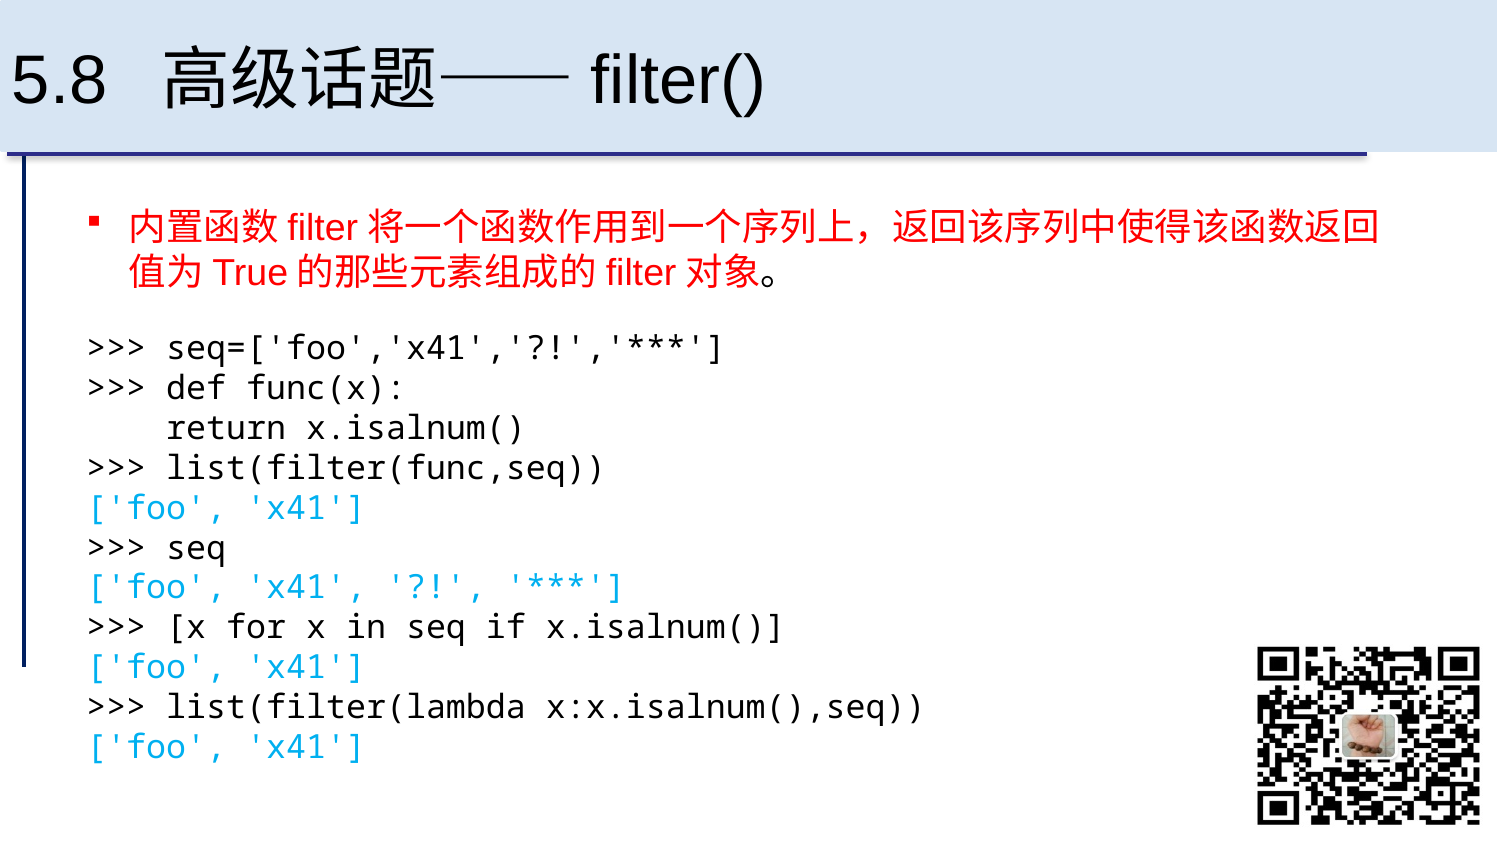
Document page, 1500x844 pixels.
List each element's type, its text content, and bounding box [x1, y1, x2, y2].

picture [1239, 632, 1497, 839]
title 5.8 高级话题——filter() [0, 0, 1498, 152]
list 内置函数filter将一个函数作用到一个序列上，返回该序列中使得该函数返回值为True的那些元素组成的filter对象。 >>> seq=['foo','x41','?!','***'] >>> def func(x): return x.isalnum() >>> list(filter(func,seq)) ['foo', 'x41'] >>> seq ['foo', 'x41', '?!', '***'] >>> [x for x in seq if x.isalnum()] ['foo', 'x41'] >>> list(filter(lambda x:x.isalnum(),seq)) ['foo', 'x41'] [74, 196, 1426, 755]
